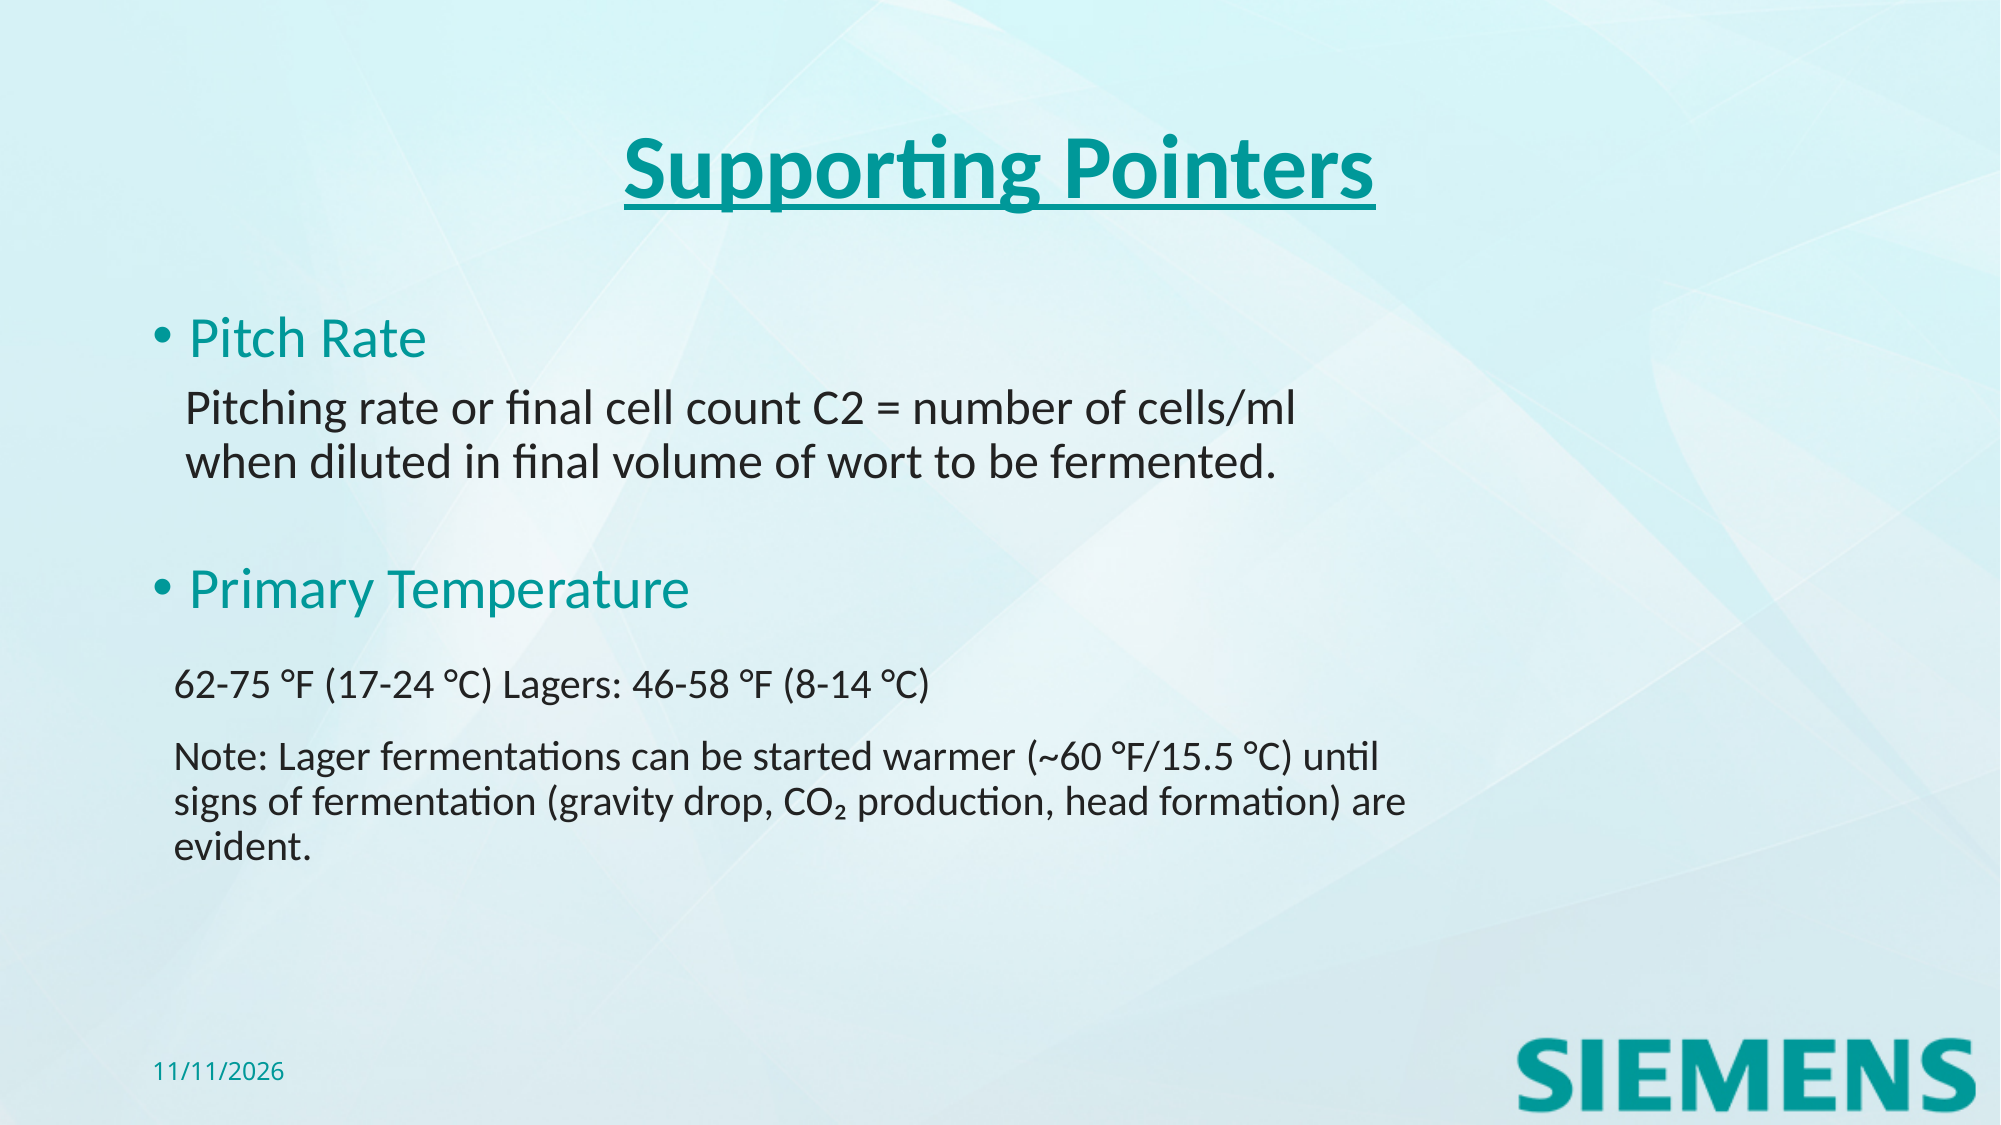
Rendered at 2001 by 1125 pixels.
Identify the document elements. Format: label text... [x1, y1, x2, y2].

title Supporting Pointers [137, 59, 1863, 278]
text_box Pitching rate or final cell count C2 = number of cells/ml when diluted in final volume of wort to be fermented. [94, 373, 1366, 529]
text_box 62-75 °F (17-24 °C) Lagers: 46-58 °F (8-14 °C) Note: Lager fermentations can be started warmer (~60 °F/15.5 °C) until signs of fermentation (gravity drop, CO₂ production, head formation) are evident. [95, 643, 1454, 885]
picture [0, 0, 2001, 1125]
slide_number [137, 1042, 588, 1103]
list Pitch Rate Primary Temperature [137, 299, 1483, 1014]
